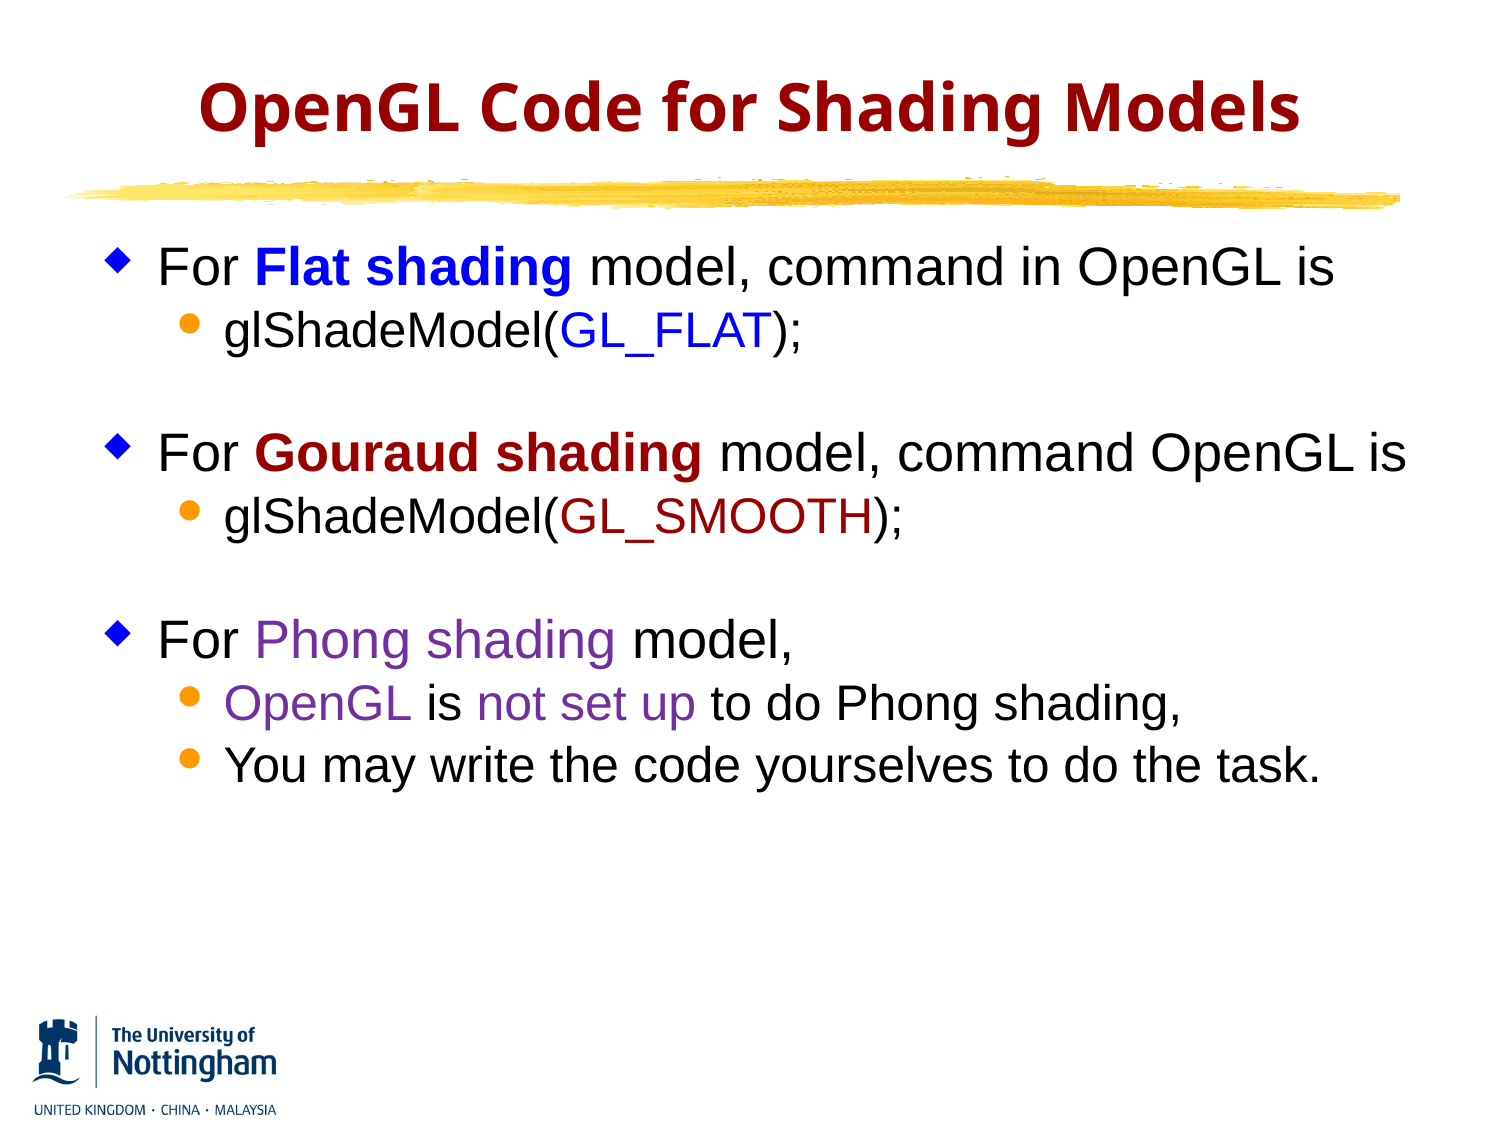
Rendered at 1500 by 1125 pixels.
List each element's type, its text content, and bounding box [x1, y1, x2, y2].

picture [64, 172, 1400, 216]
list For Flat shading model, command in OpenGL is glShadeModel(GL_FLAT); For Gouraud shading model, command OpenGL is glShadeModel(GL_SMOOTH); For Phong shading model, OpenGL is not set up to do Phong shading, You may write the code yourselves to do the task. [86, 230, 1438, 945]
title OpenGL Code for Shading Models [112, 37, 1388, 173]
picture [23, 1011, 293, 1125]
